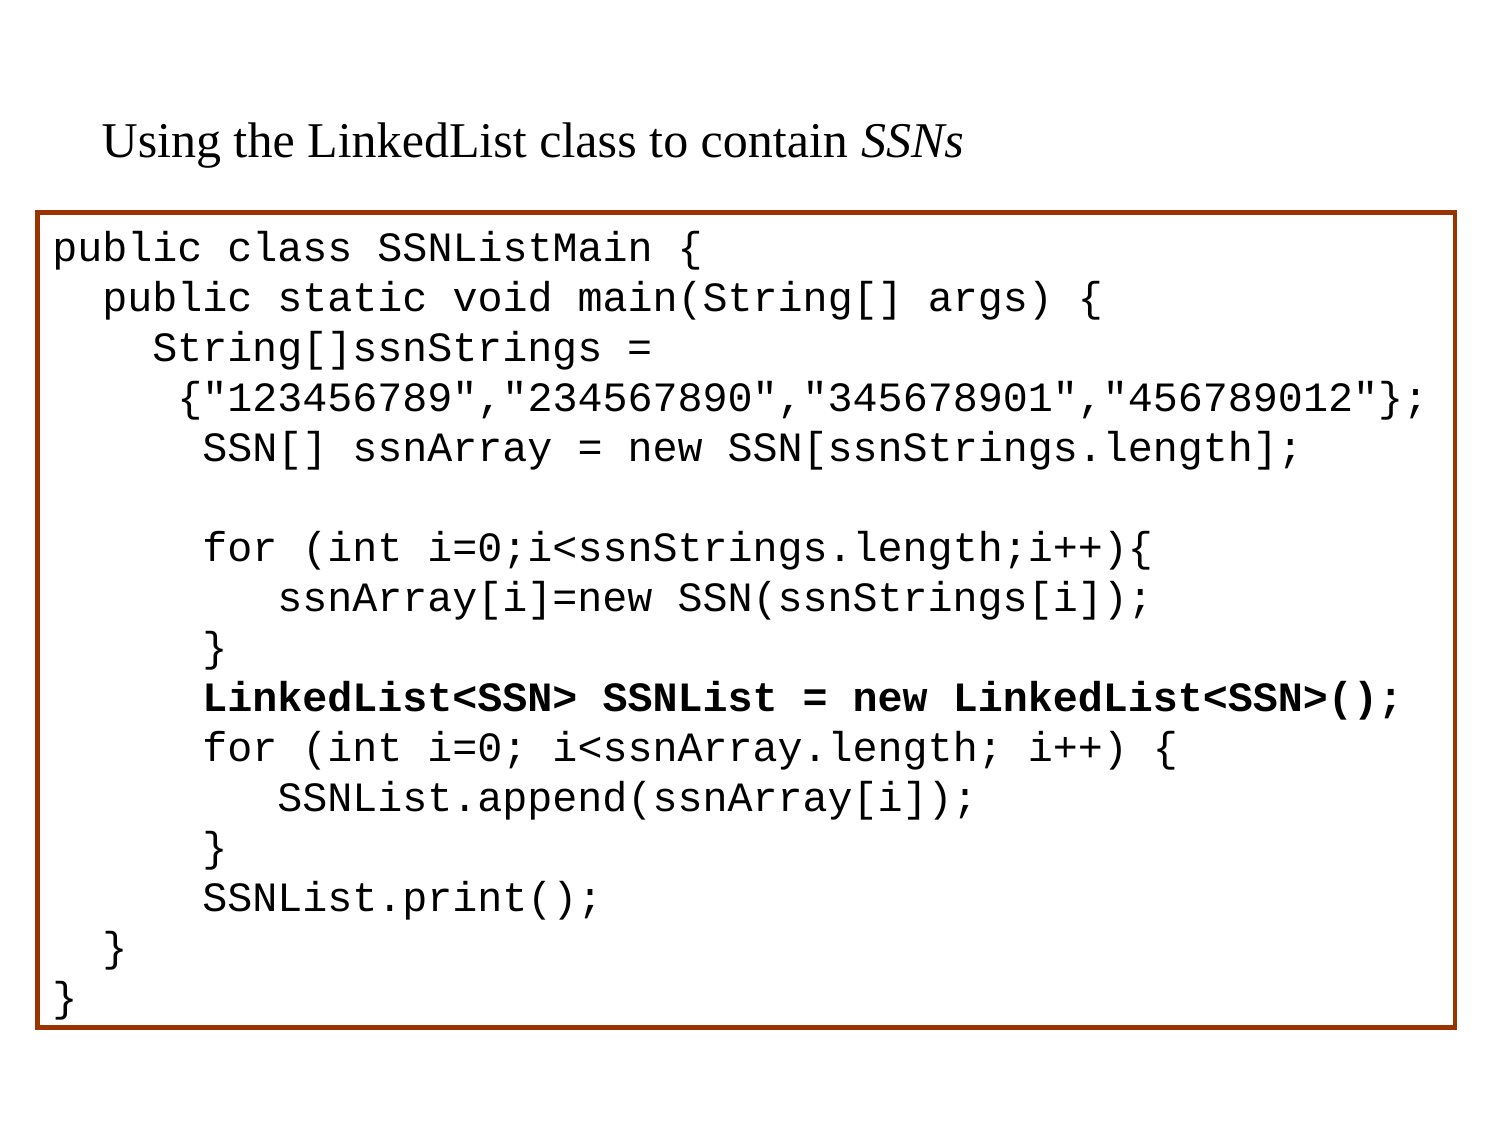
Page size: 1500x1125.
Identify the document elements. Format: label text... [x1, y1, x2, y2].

text_box Using the LinkedList class to contain SSNs [86, 99, 979, 175]
text_box public class SSNListMain { public static void main(String[] args) { String[]ssnStrings = {"123456789","234567890","345678901","456789012"}; SSN[] ssnArray = new SSN[ssnStrings.length]; for (int i=0;i<ssnStrings.length;i++){ ssnArray[i]=new SSN(ssnStrings[i]); } LinkedList<SSN> SSNList = new LinkedList<SSN>(); for (int i=0; i<ssnArray.length; i++) { SSNList.append(ssnArray[i]); } SSNList.print(); } } [37, 212, 1456, 1028]
